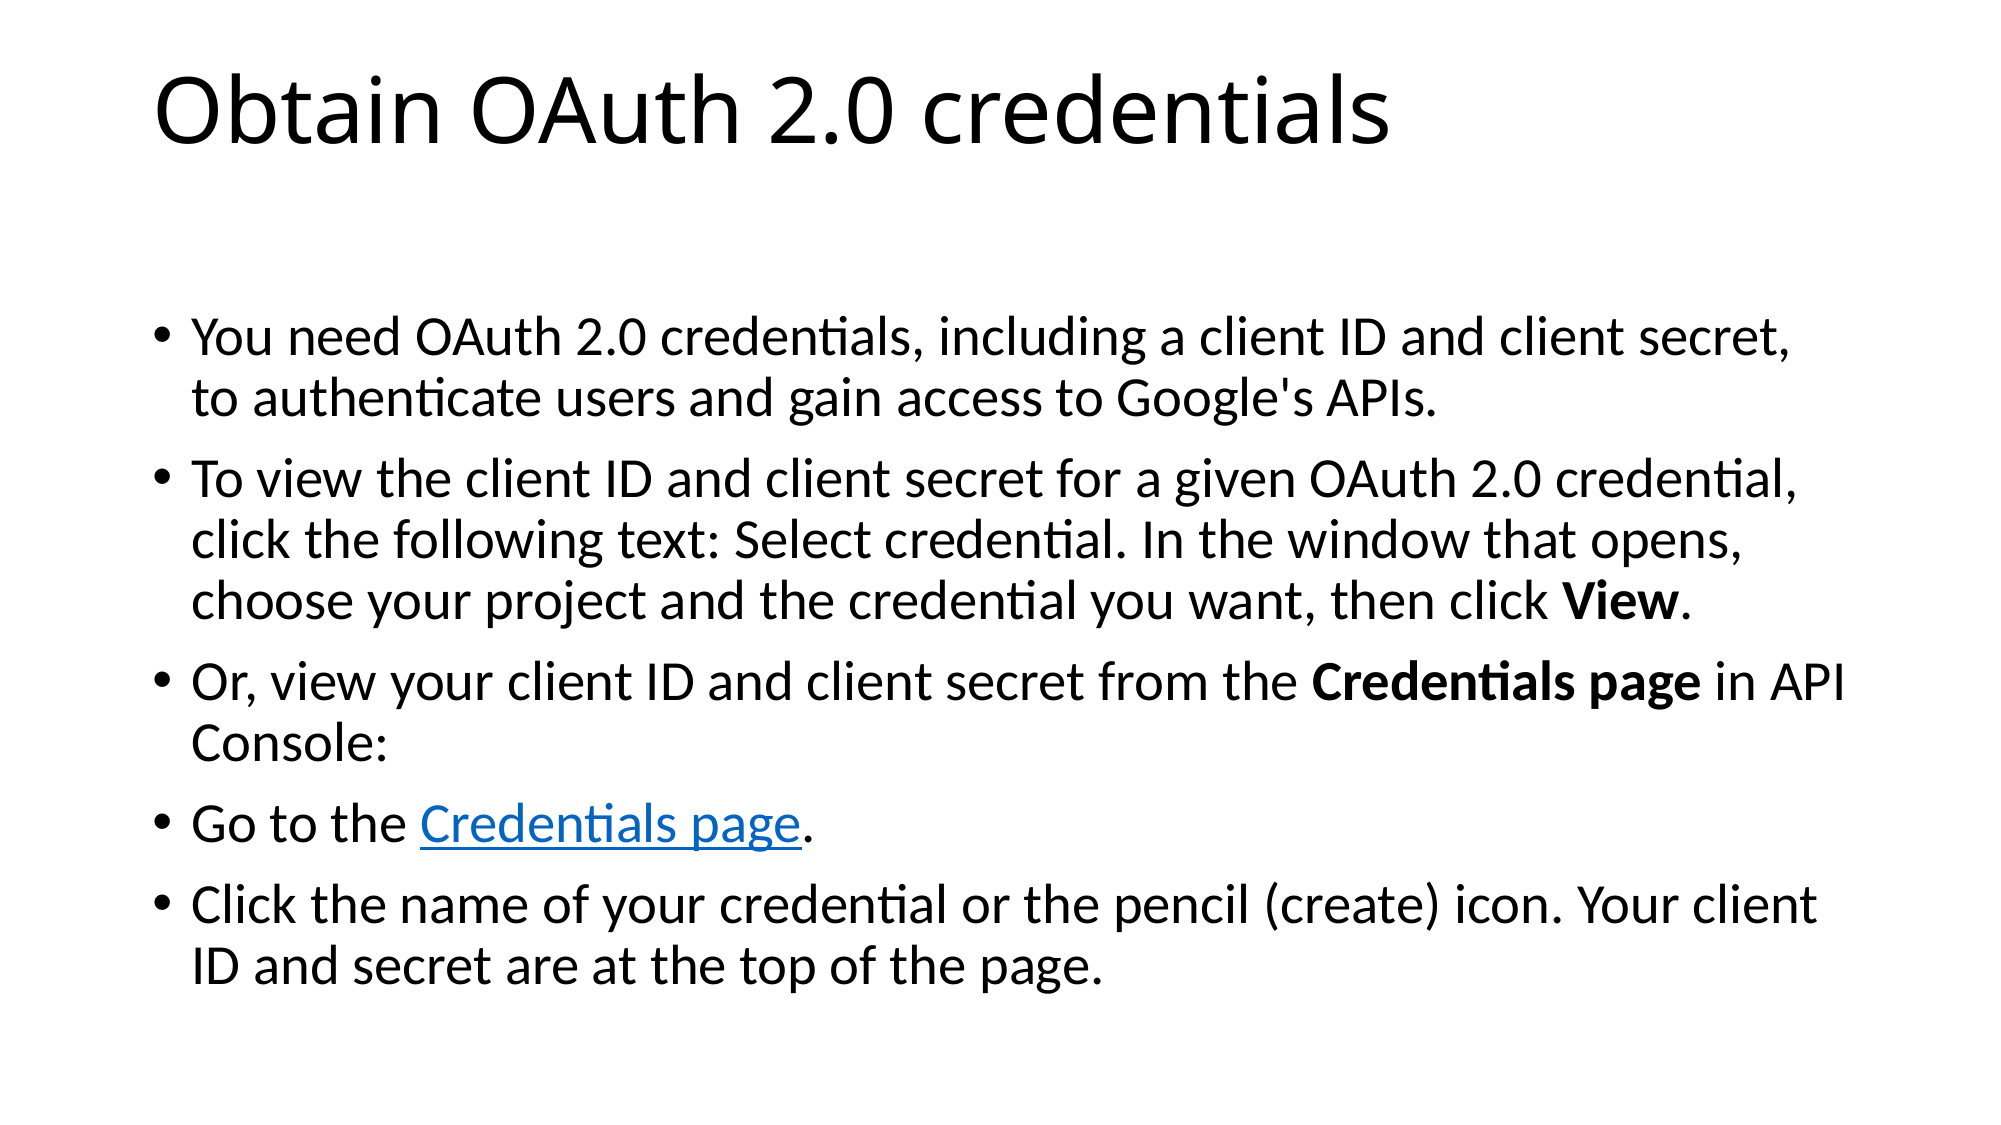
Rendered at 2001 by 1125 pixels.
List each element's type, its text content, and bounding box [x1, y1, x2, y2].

title Obtain OAuth 2.0 credentials [137, 59, 1863, 278]
list You need OAuth 2.0 credentials, including a client ID and client secret, to authenticate users and gain access to Google's APIs. To view the client ID and client secret for a given OAuth 2.0 credential, click the following text: Select credential. In the window that opens, choose your project and the credential you want, then click View. Or, view your client ID and client secret from the Credentials page in API Console: Go to the Credentials page. Click the name of your credential or the pencil (create) icon. Your client ID and secret are at the top of the page. [137, 299, 1863, 1014]
